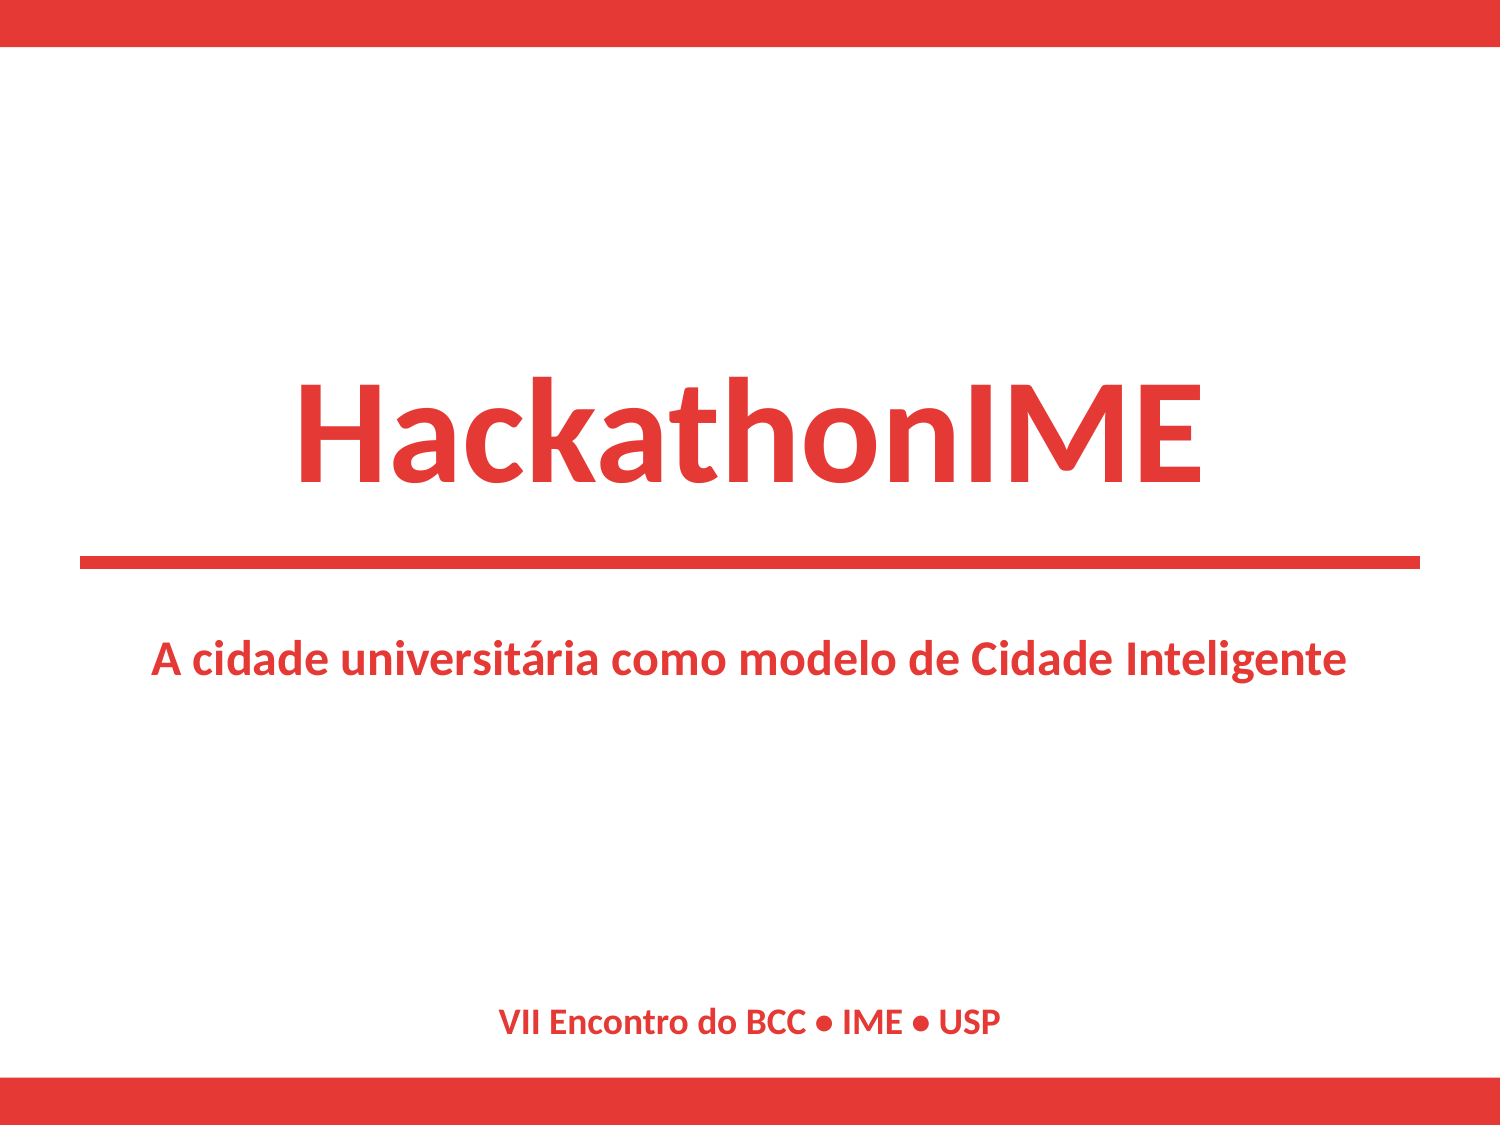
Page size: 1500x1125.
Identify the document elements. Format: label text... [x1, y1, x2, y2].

text_box A cidade universitária como modelo de Cidade Inteligente [0, 618, 1500, 694]
text_box VII Encontro do BCC • IME • USP [0, 989, 1500, 1050]
text_box [0, 1076, 1500, 1125]
text_box HackathonIME [0, 325, 1500, 520]
text_box [0, 0, 1500, 49]
